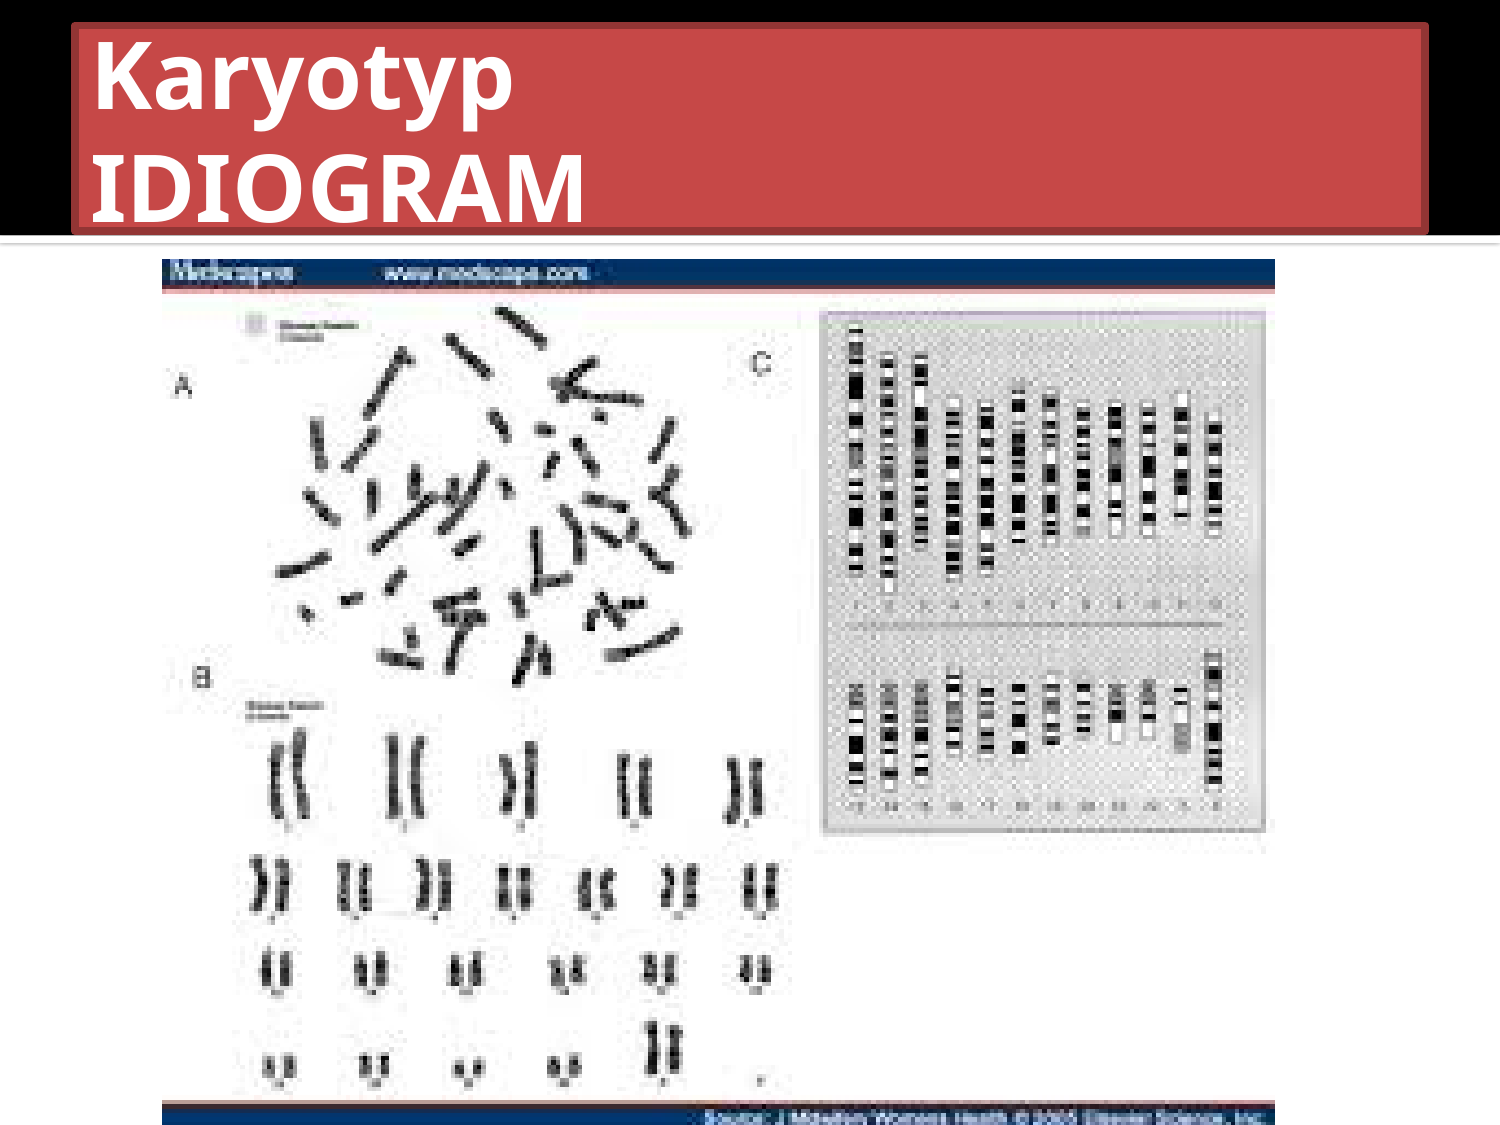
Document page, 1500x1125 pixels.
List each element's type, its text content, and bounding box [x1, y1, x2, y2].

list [162, 259, 1275, 1125]
title Karyotyp IDIOGRAM [71, 22, 1429, 235]
